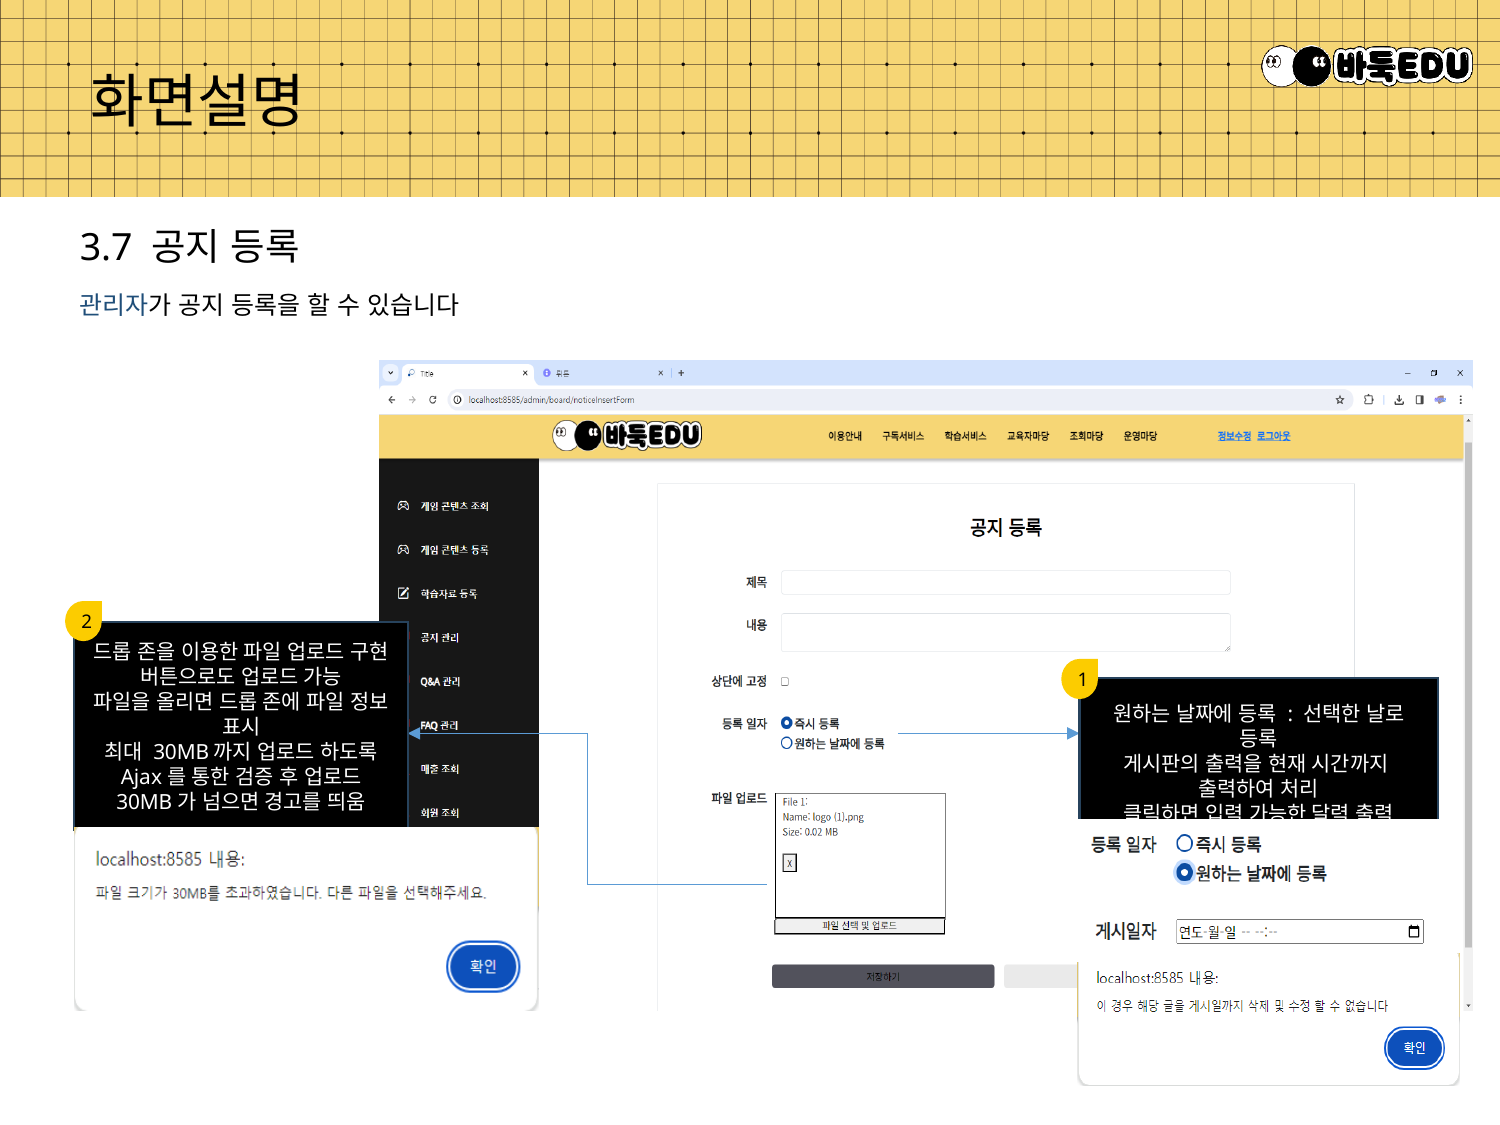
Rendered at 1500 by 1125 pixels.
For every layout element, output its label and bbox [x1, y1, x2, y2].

text_box [65, 215, 1473, 1086]
text_box [0, 0, 1500, 197]
